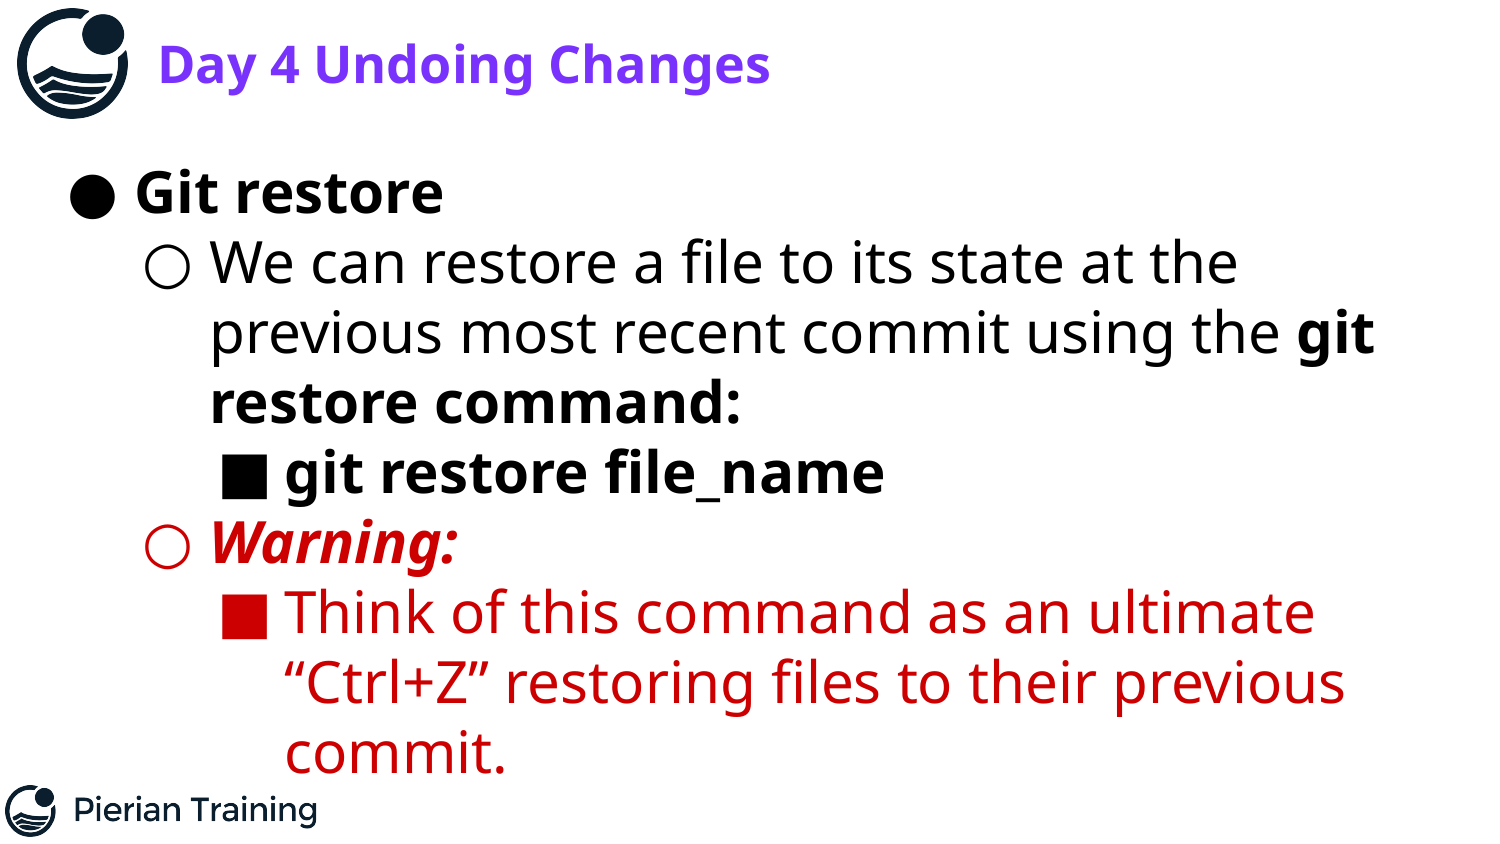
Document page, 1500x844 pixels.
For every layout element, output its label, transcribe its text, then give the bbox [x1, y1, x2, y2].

picture [4, 785, 318, 837]
text_box Git restore We can restore a file to its state at the previous most recent commit using the git restore command: git restore file_name Warning: Think of this command as an ultimate “Ctrl+Z” restoring files to their previous commit. [44, 140, 1432, 801]
text_box Day 4 Undoing Changes [142, 16, 1239, 110]
picture [16, 8, 128, 120]
